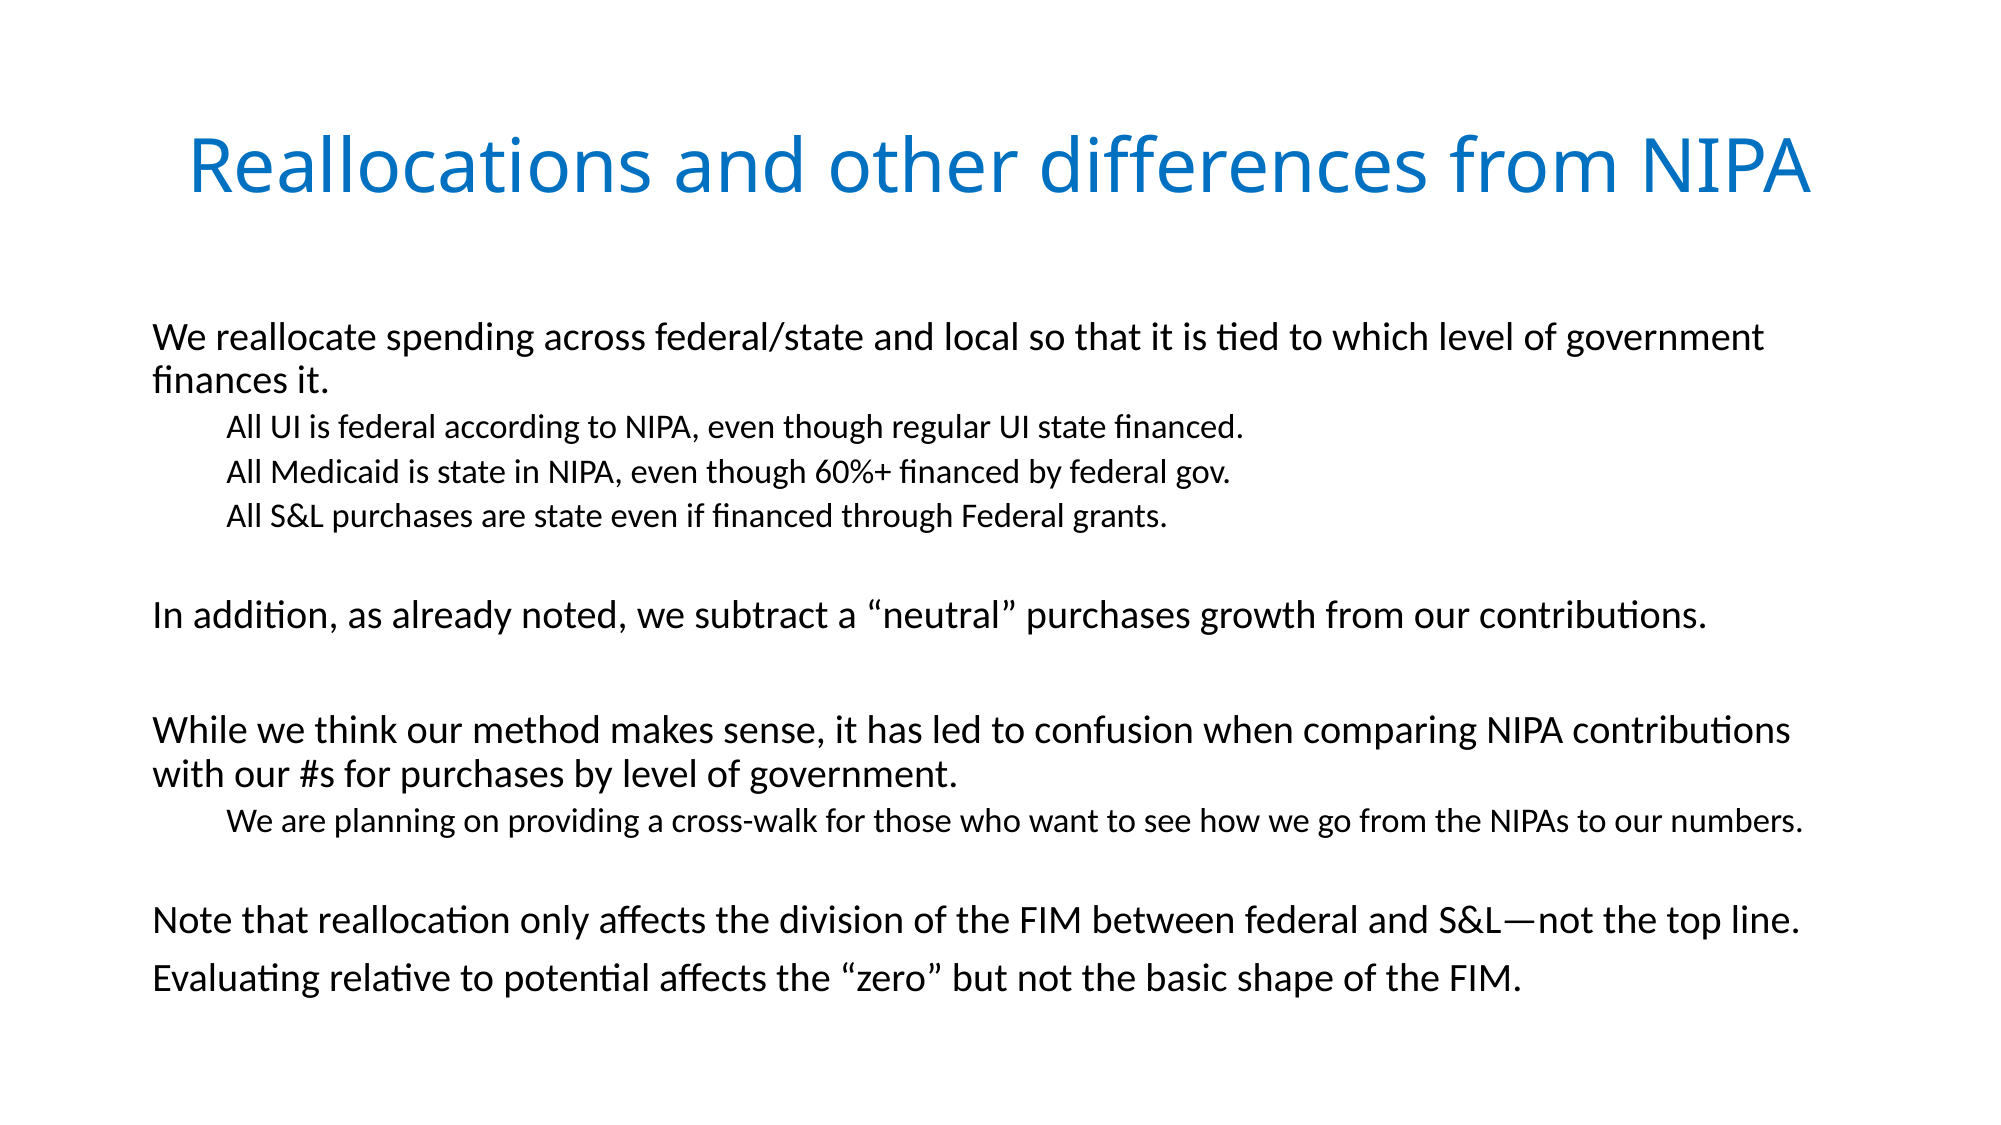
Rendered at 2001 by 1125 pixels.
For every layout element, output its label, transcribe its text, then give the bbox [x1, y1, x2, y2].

title Reallocations and other differences from NIPA [137, 59, 1863, 278]
list We reallocate spending across federal/state and local so that it is tied to which level of government finances it. All UI is federal according to NIPA, even though regular UI state financed. All Medicaid is state in NIPA, even though 60%+ financed by federal gov. All S&L purchases are state even if financed through Federal grants. In addition, as already noted, we subtract a “neutral” purchases growth from our contributions. While we think our method makes sense, it has led to confusion when comparing NIPA contributions with our #s for purchases by level of government. We are planning on providing a cross-walk for those who want to see how we go from the NIPAs to our numbers. Note that reallocation only affects the division of the FIM between federal and S&L—not the top line. Evaluating relative to potential affects the “zero” but not the basic shape of the FIM. [137, 307, 1863, 1022]
